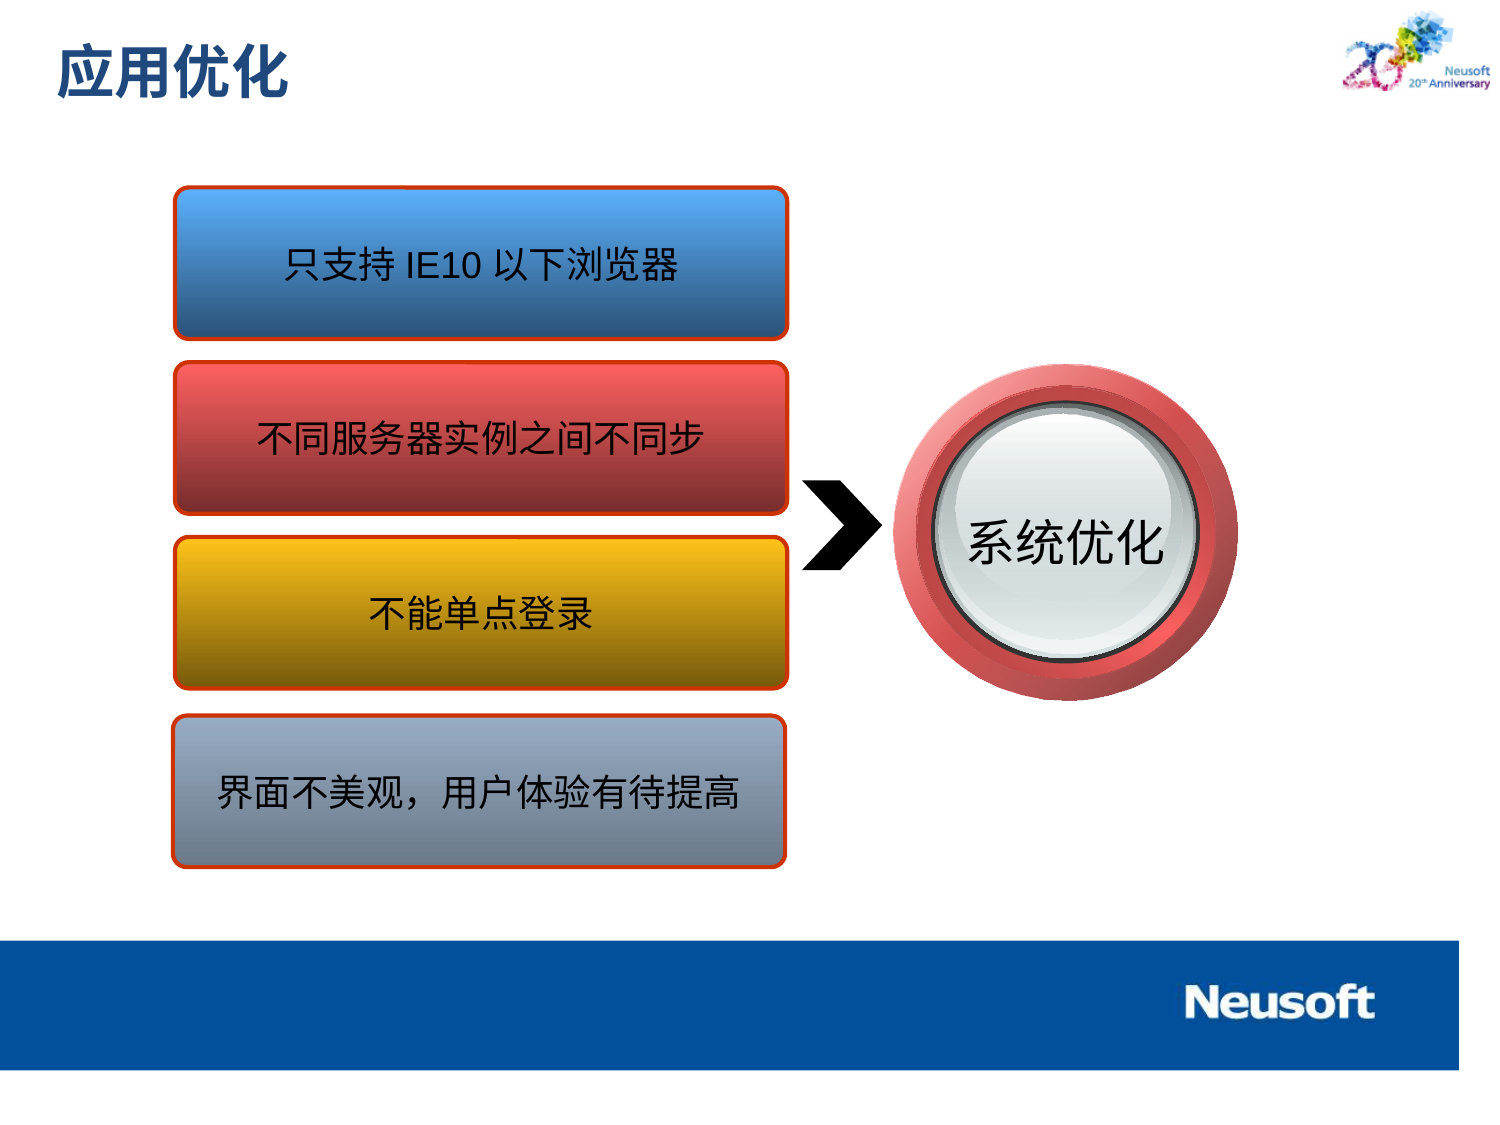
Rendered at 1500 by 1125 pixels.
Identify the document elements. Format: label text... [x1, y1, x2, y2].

text_box 界面不美观，用户体验有待提高 [172, 715, 786, 868]
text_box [893, 363, 1238, 701]
text_box 不能单点登录 [174, 536, 788, 689]
picture [1342, 10, 1490, 91]
text_box 只支持IE10以下浏览器 [174, 187, 788, 339]
title 应用优化 [41, 27, 1347, 146]
text_box [802, 480, 883, 571]
picture [1175, 983, 1376, 1024]
text_box 不同服务器实例之间不同步 [174, 362, 788, 514]
